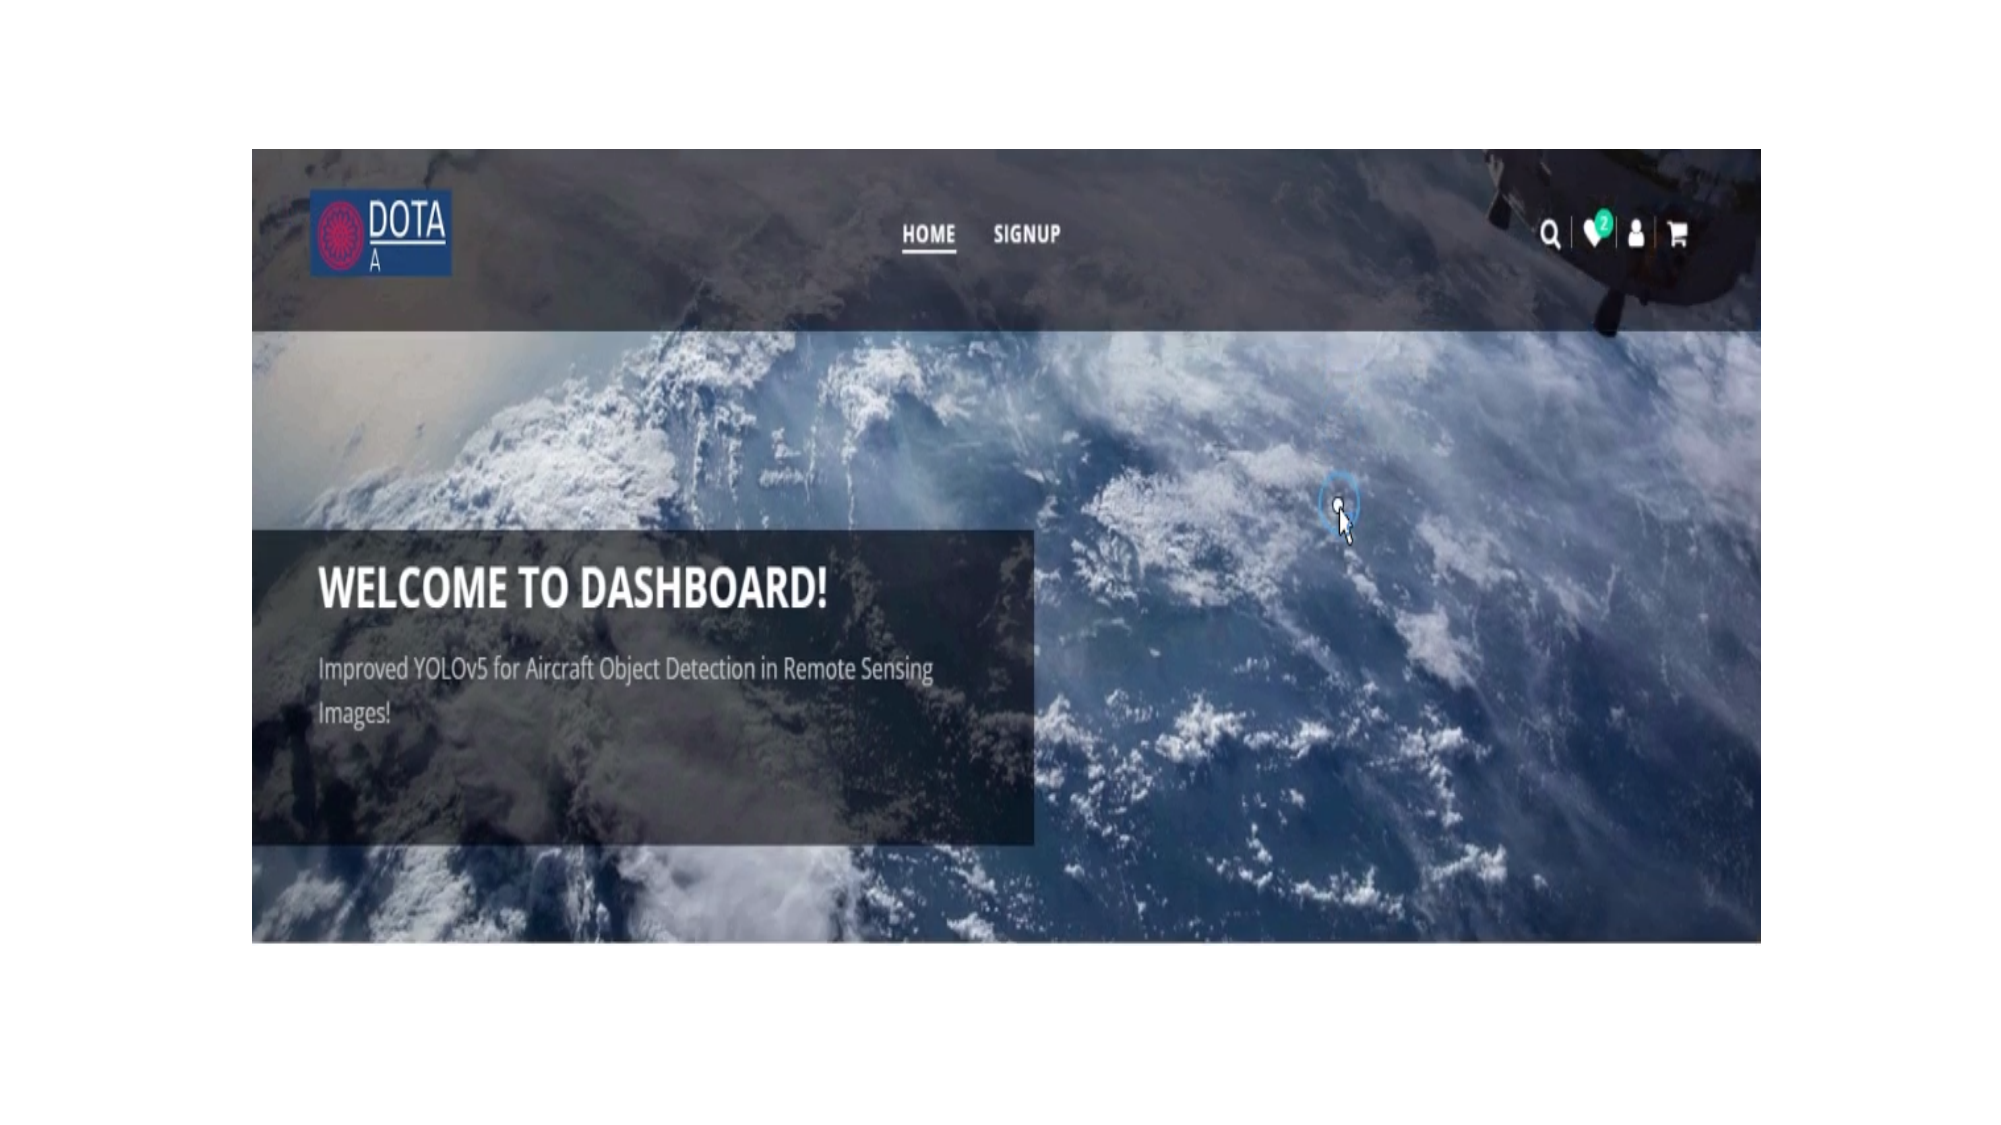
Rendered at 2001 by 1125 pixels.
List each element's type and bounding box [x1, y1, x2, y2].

picture [252, 149, 1761, 946]
